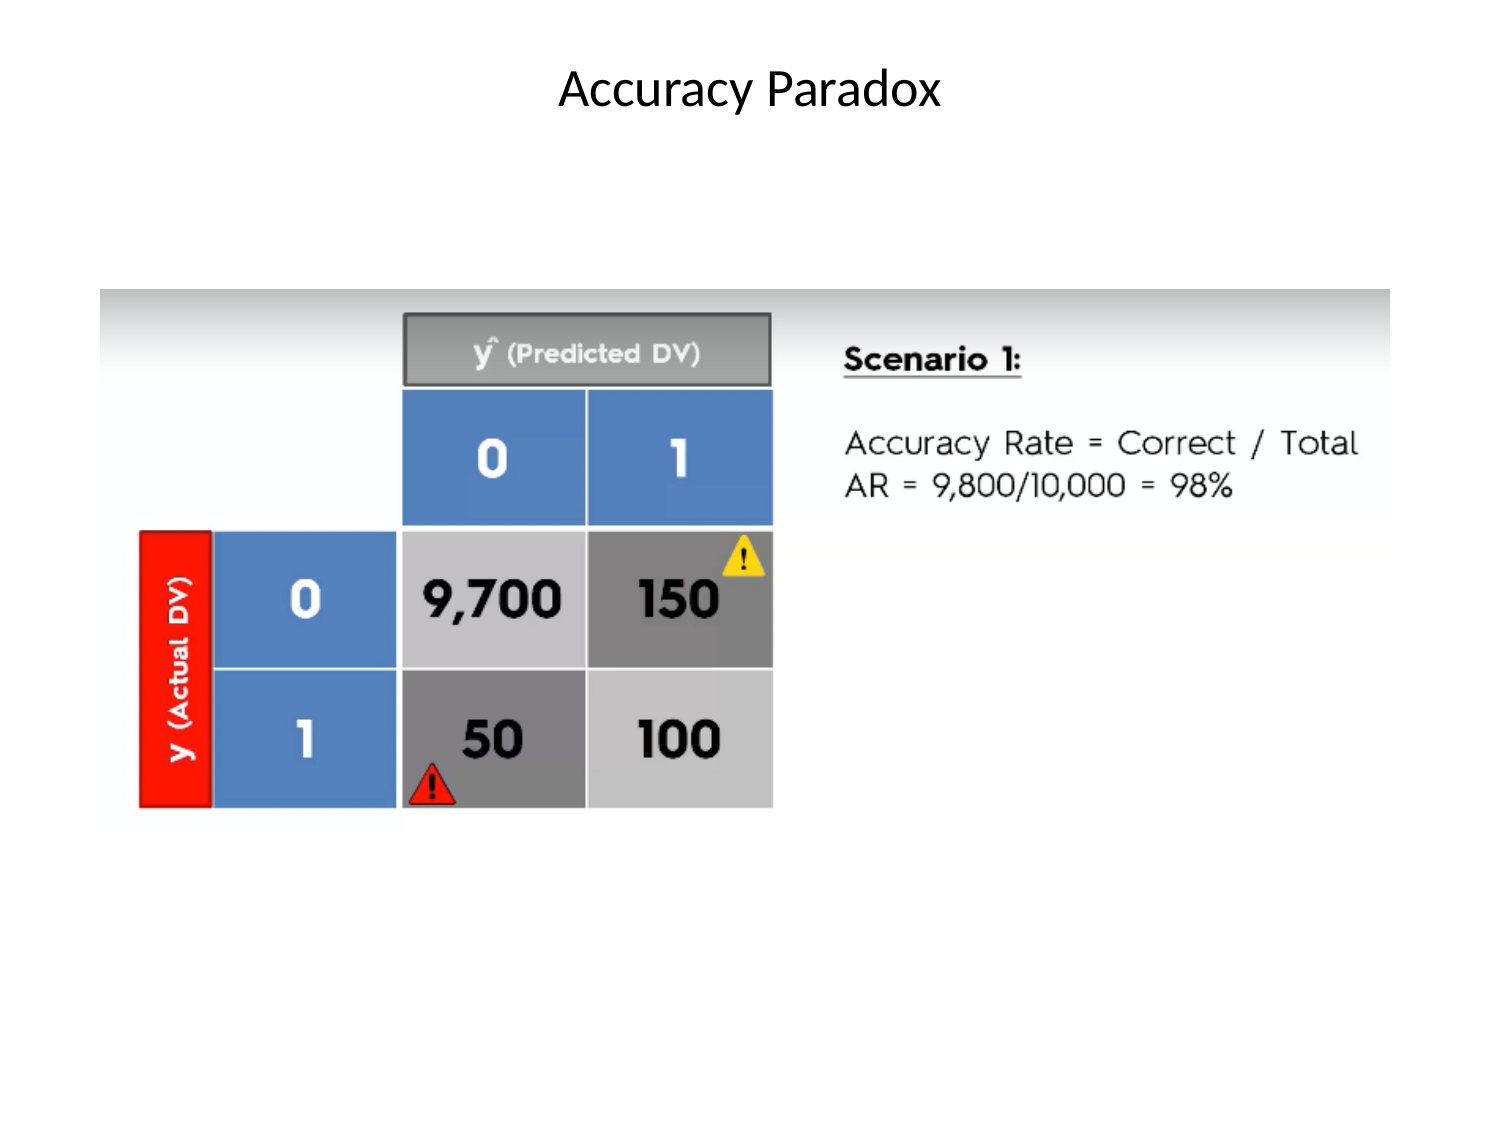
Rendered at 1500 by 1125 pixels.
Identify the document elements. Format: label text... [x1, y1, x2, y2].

picture [100, 289, 1390, 832]
title Accuracy Paradox [75, 45, 1425, 126]
